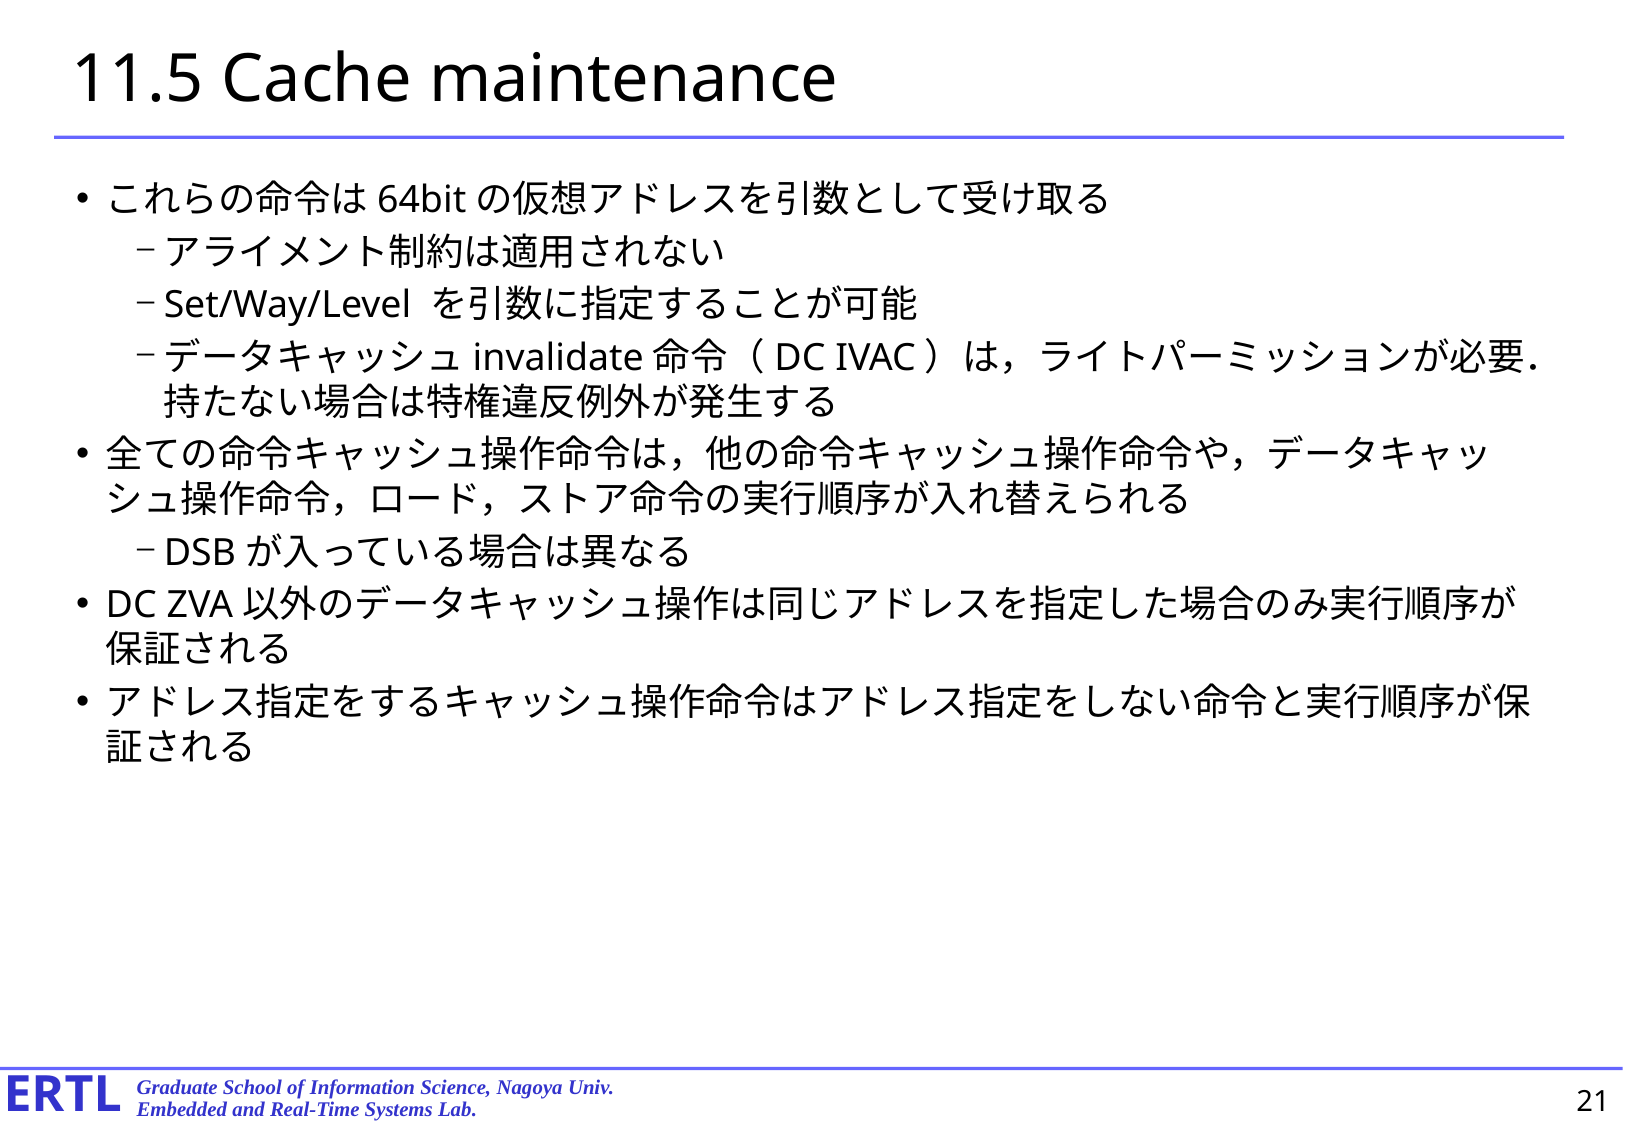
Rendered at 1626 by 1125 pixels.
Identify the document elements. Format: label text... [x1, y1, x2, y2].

title 11.5 Cache maintenance [56, 37, 1504, 113]
slide_number 21 [1286, 1074, 1625, 1125]
list これらの命令は64bitの仮想アドレスを引数として受け取る アライメント制約は適用されない Set/Way/Level を引数に指定することが可能 データキャッシュinvalidate命令（DC IVAC）は，ライトパーミッションが必要．持たない場合は特権違反例外が発生する 全ての命令キャッシュ操作命令は，他の命令キャッシュ操作命令や，データキャッシュ操作命令，ロード，ストア命令の実行順序が入れ替えられる DSBが入っている場合は異なる DC ZVA以外のデータキャッシュ操作は同じアドレスを指定した場合のみ実行順序が保証される アドレス指定をするキャッシュ操作命令はアドレス指定をしない命令と実行順序が保証される [60, 167, 1560, 1039]
